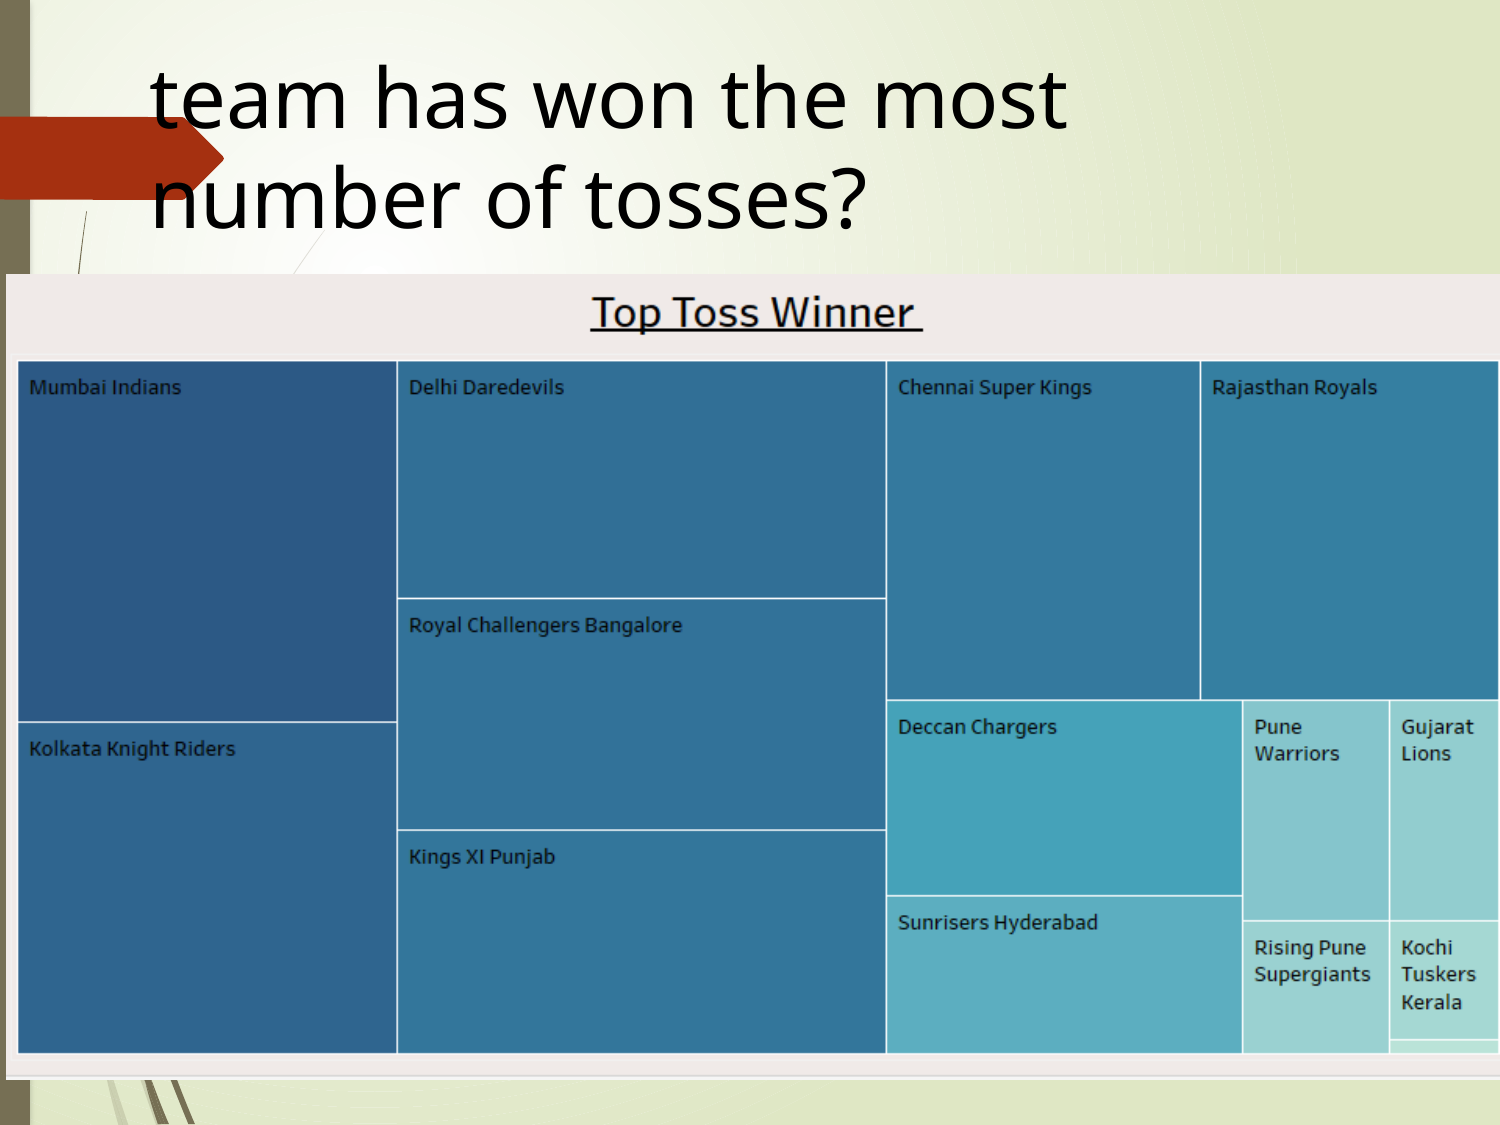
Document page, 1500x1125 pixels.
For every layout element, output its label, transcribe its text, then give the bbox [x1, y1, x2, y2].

picture [5, 274, 1500, 1080]
text_box team has won the most number of tosses? [134, 37, 1372, 253]
